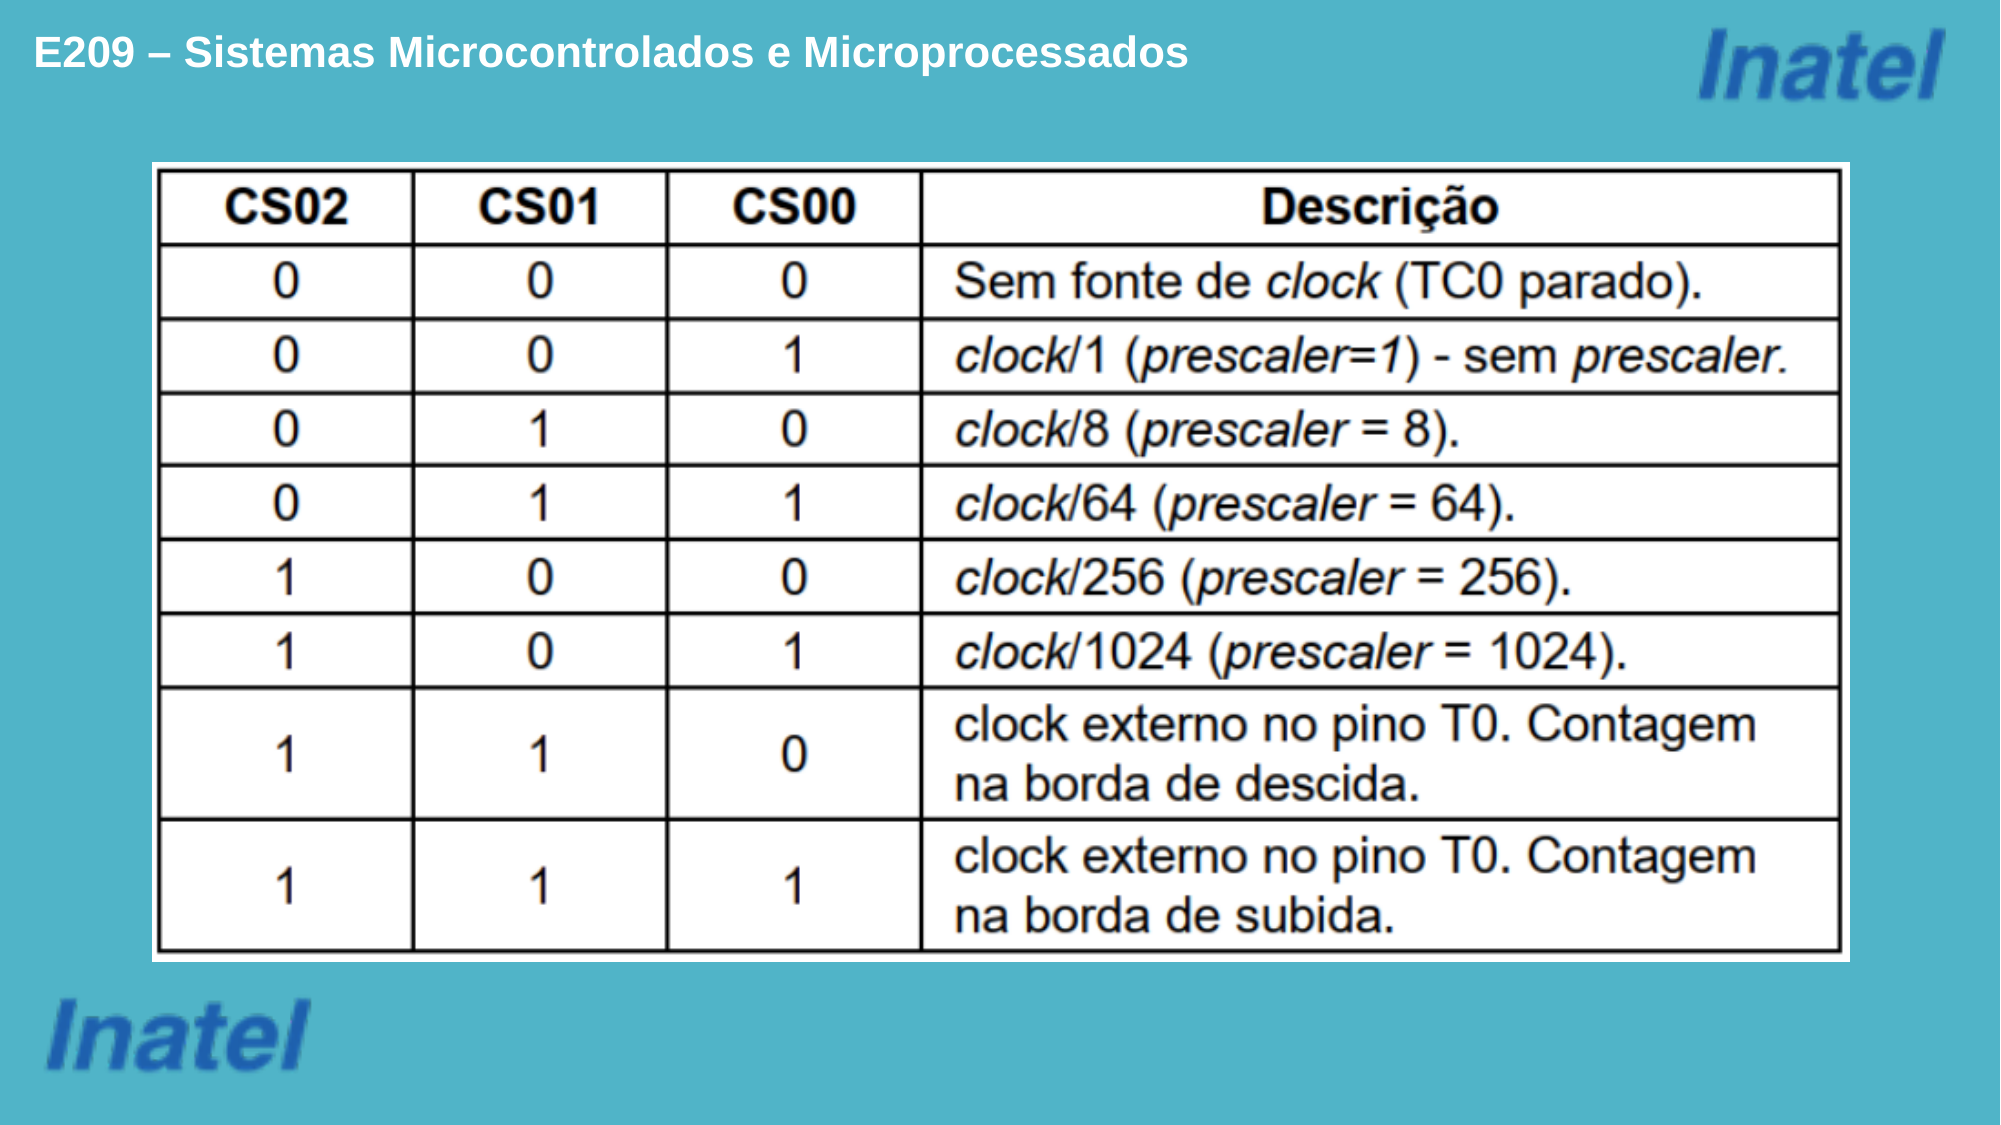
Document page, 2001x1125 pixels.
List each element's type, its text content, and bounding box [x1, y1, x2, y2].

picture [35, 983, 321, 1090]
text_box E209 – Sistemas Microcontrolados e Microprocessados [18, 15, 1381, 84]
picture [1689, 14, 1955, 118]
picture [152, 162, 1851, 963]
